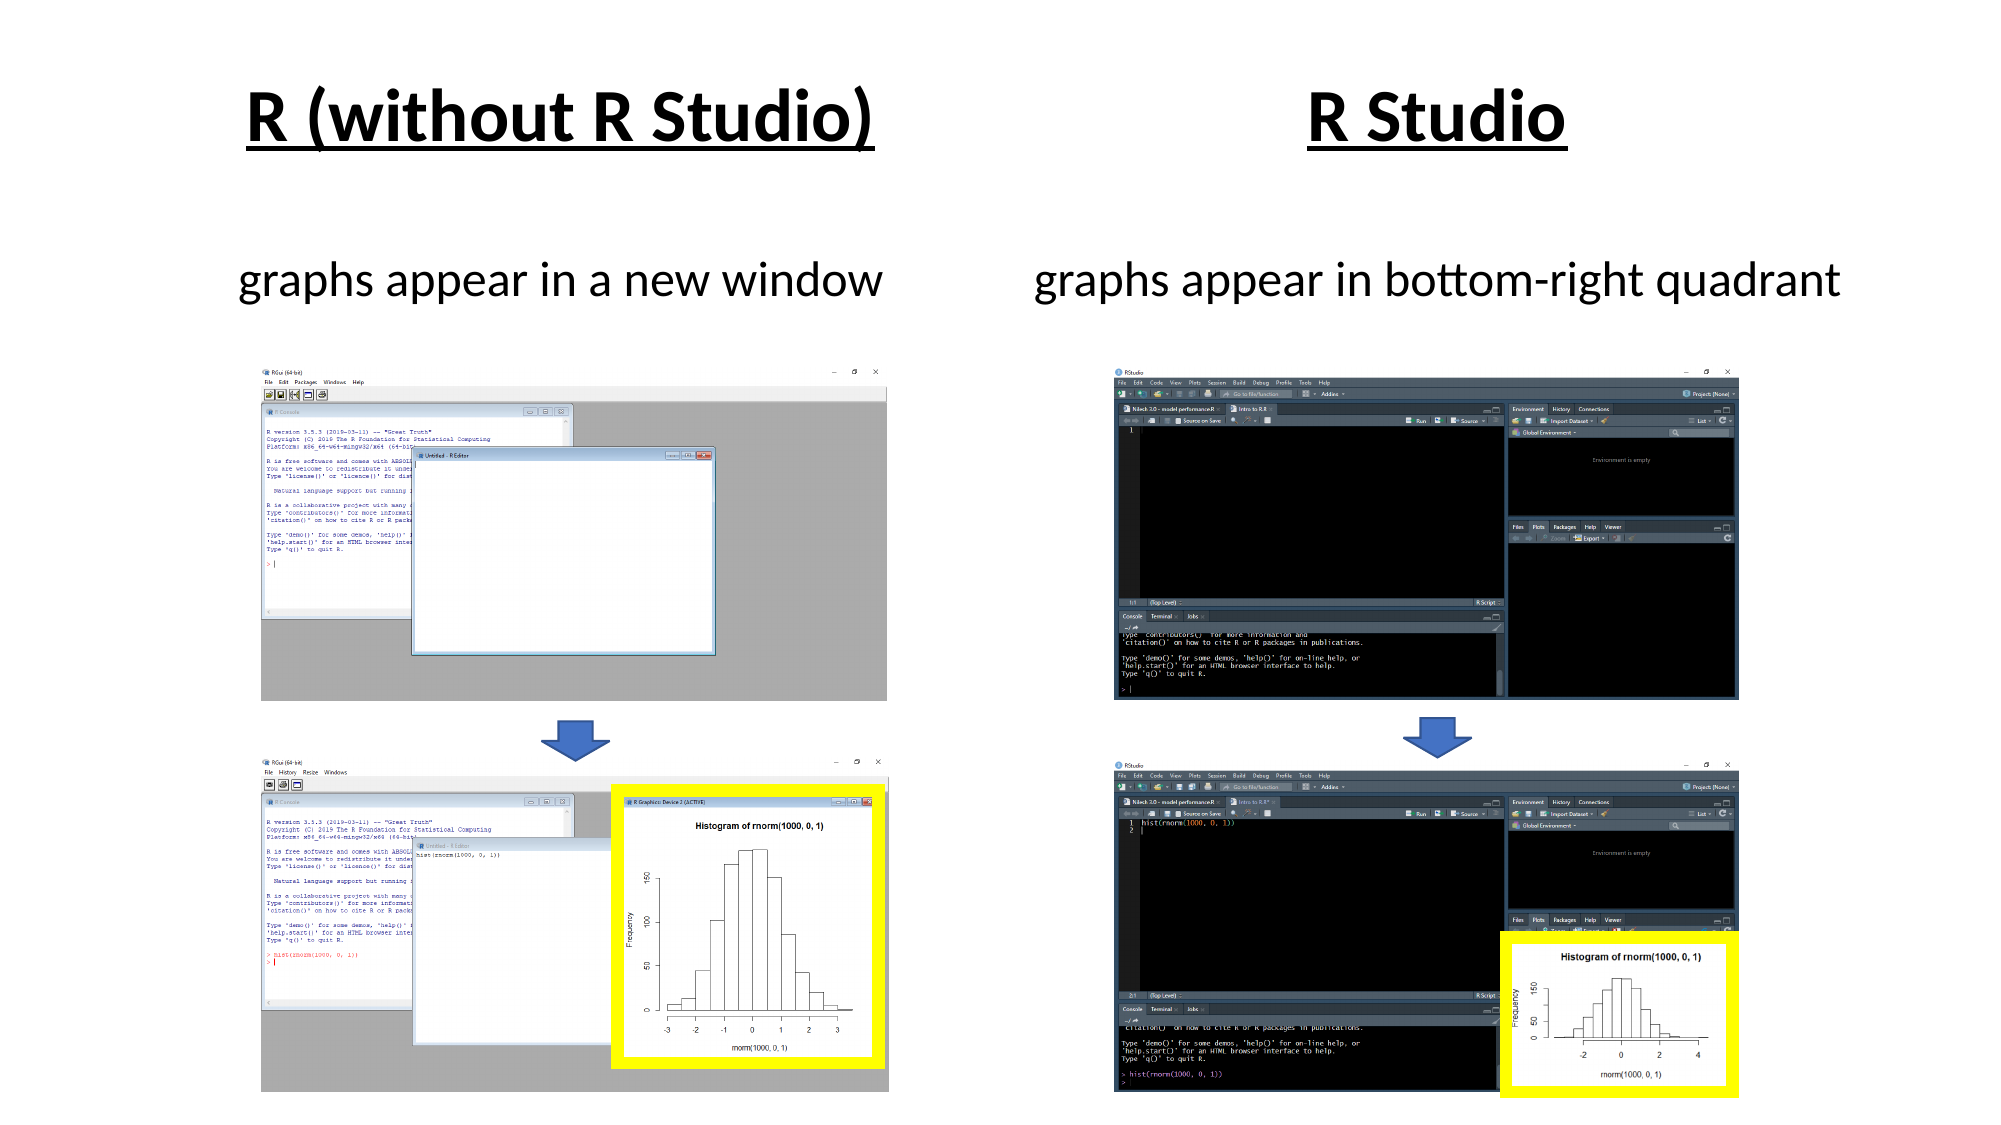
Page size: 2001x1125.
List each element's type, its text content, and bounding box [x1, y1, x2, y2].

text_box [1402, 717, 1473, 759]
text_box [540, 720, 611, 757]
list R Studio graphs appear in bottom-right quadrant [1012, 68, 1863, 674]
slide_number 13 [1412, 1042, 1863, 1103]
picture [261, 757, 889, 1092]
picture [1114, 367, 1739, 700]
picture [1114, 760, 1739, 1092]
picture [261, 367, 887, 701]
list R (without R Studio) graphs appear in a new window [137, 68, 984, 674]
